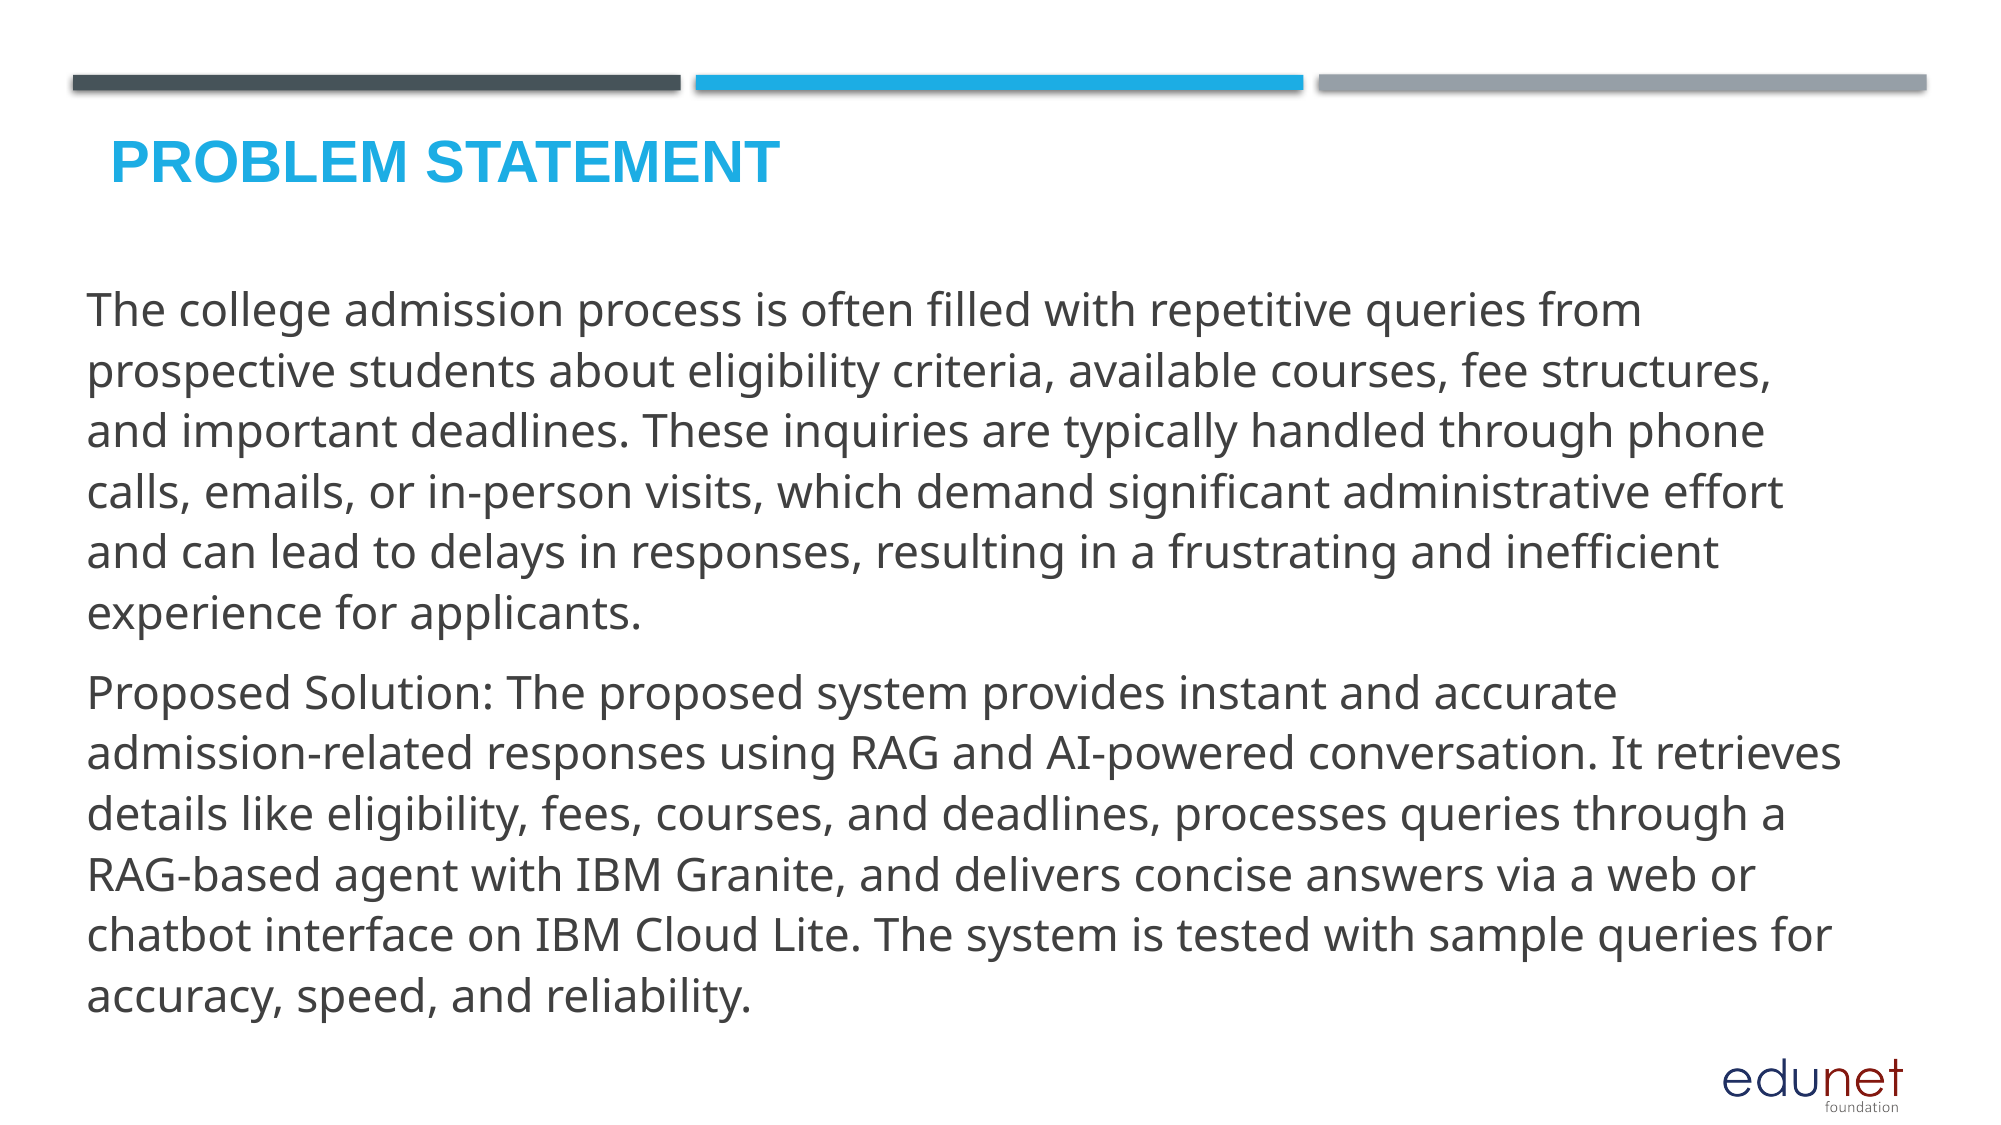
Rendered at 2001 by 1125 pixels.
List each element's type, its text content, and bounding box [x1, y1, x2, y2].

picture [1719, 1056, 1905, 1116]
title Problem Statement [95, 115, 1905, 203]
list The college admission process is often filled with repetitive queries from prospective students about eligibility criteria, available courses, fee structures, and important deadlines. These inquiries are typically handled through phone calls, emails, or in-person visits, which demand significant administrative effort and can lead to delays in responses, resulting in a frustrating and inefficient experience for applicants. Proposed Solution: The proposed system provides instant and accurate admission-related responses using RAG and AI-powered conversation. It retrieves details like eligibility, fees, courses, and deadlines, processes queries through a RAG-based agent with IBM Granite, and delivers concise answers via a web or chatbot interface on IBM Cloud Lite. The system is tested with sample queries for accuracy, speed, and reliability. [71, 267, 1881, 1035]
